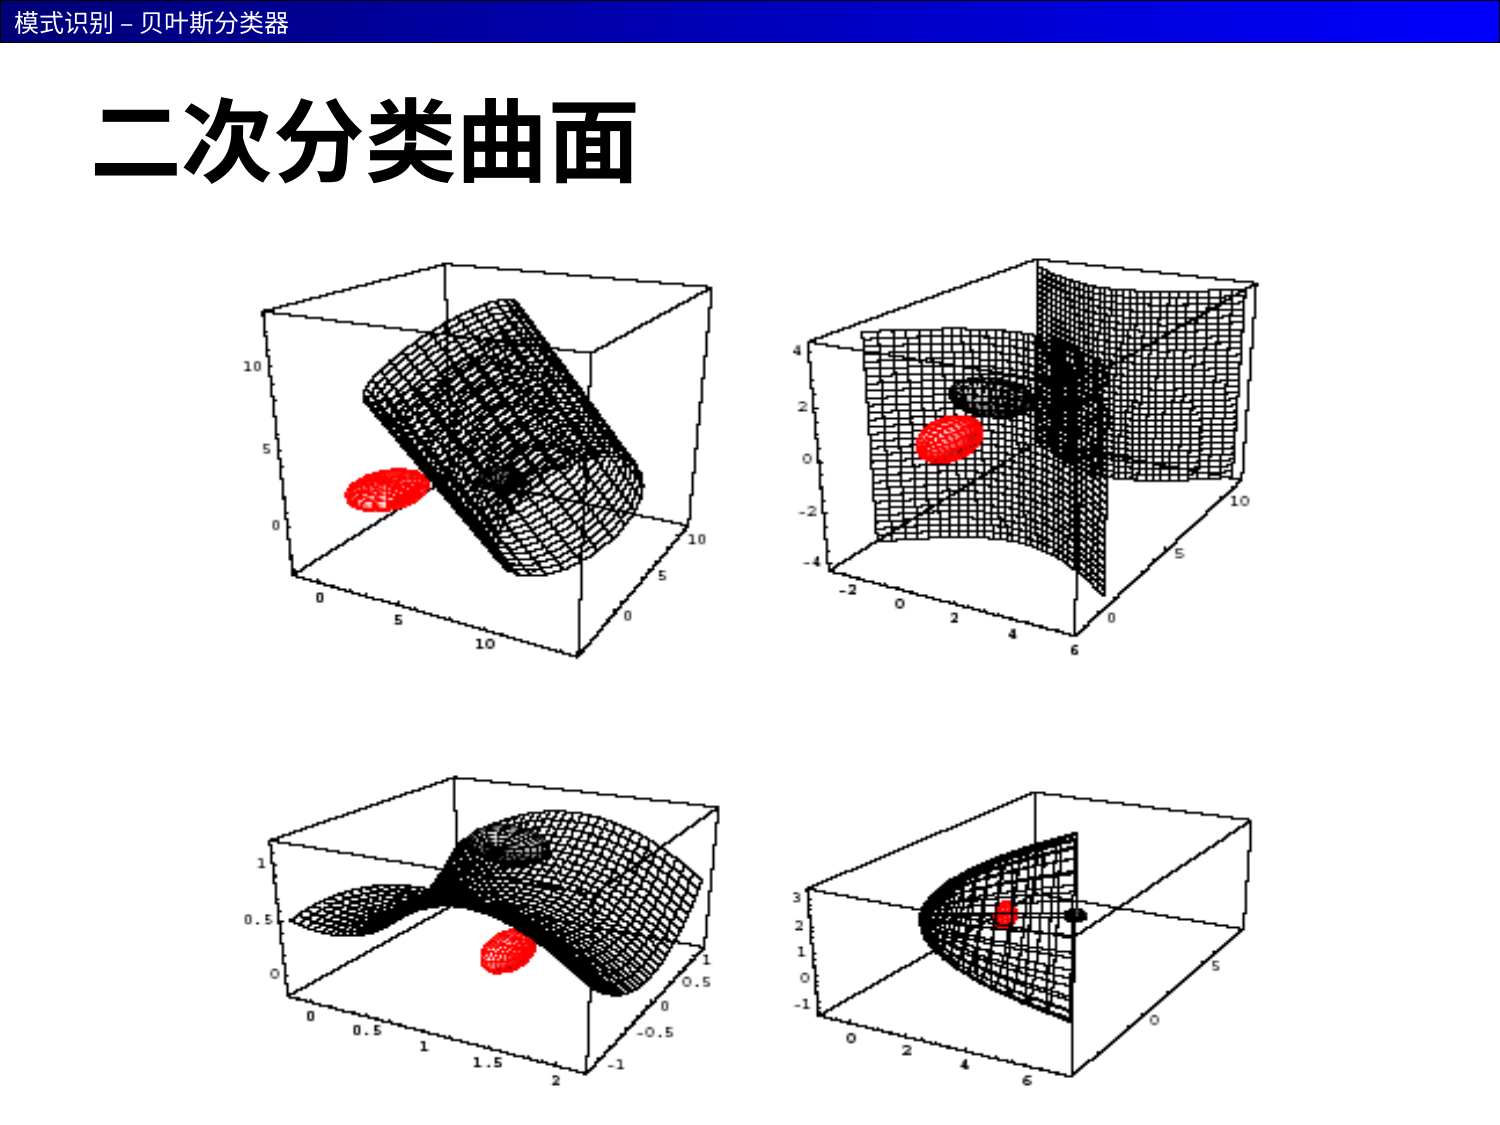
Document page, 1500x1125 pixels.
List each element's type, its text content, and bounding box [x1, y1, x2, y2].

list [206, 243, 1294, 1103]
title 二次分类曲面 [75, 45, 1425, 233]
